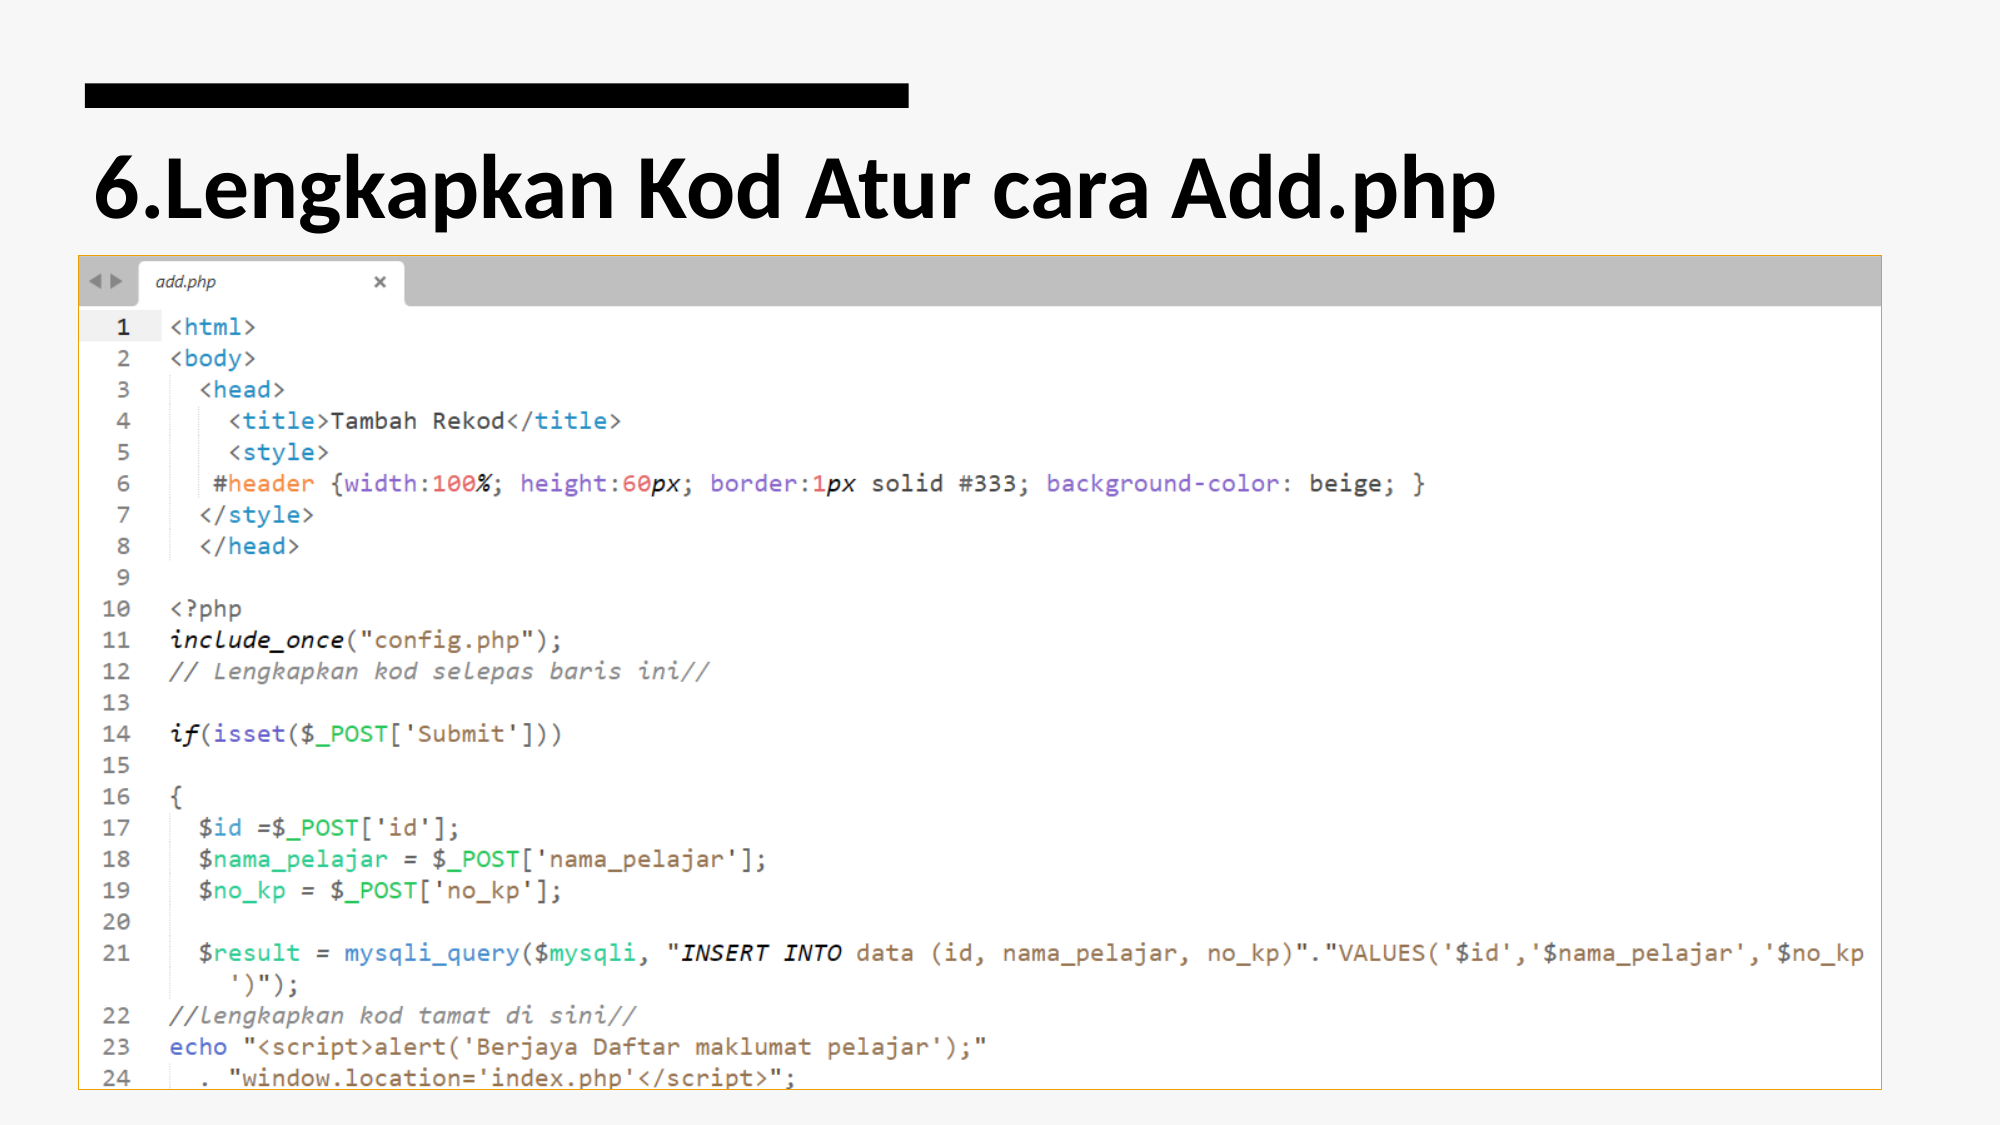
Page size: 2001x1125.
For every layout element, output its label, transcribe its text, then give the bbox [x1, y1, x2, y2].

title 6.Lengkapkan Kod Atur cara Add.php [78, 119, 1922, 329]
picture [78, 255, 1882, 1090]
